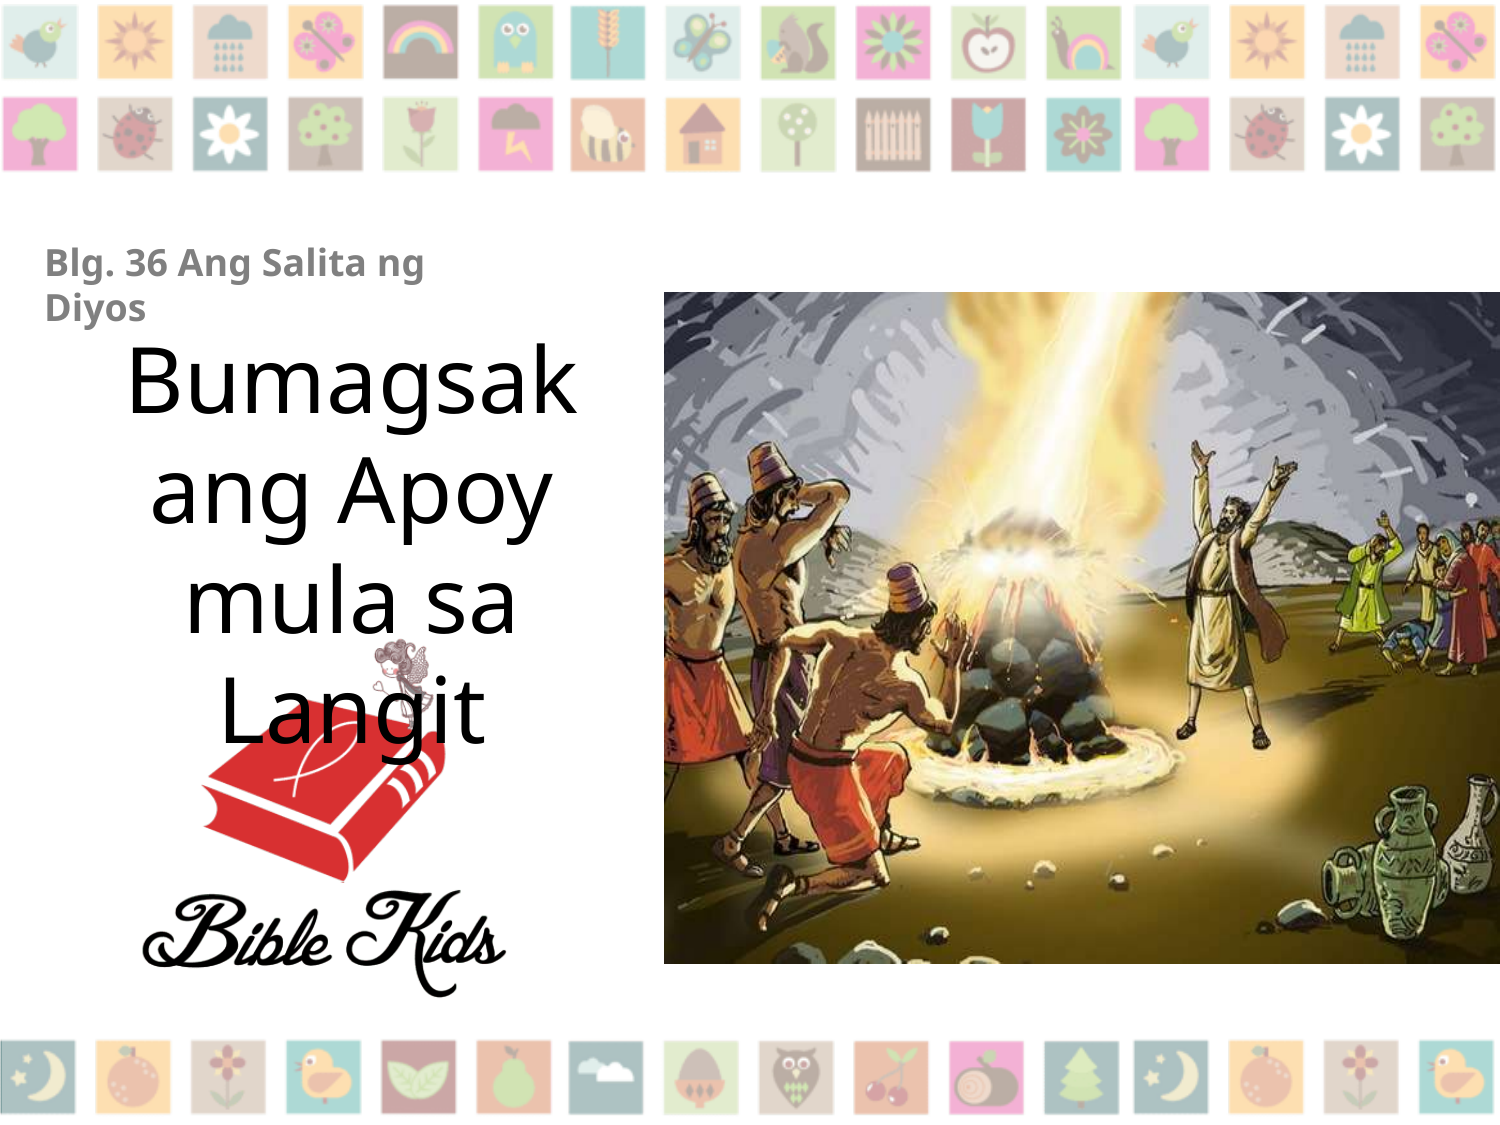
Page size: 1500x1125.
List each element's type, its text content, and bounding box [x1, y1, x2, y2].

text_box Blg. 36 Ang Salita ng Diyos [29, 231, 543, 314]
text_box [0, 3, 1500, 181]
text_box Bumagsak ang Apoy mula sa Langit [29, 314, 659, 769]
picture [117, 600, 544, 1027]
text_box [0, 1028, 1500, 1118]
picture [664, 292, 1500, 965]
